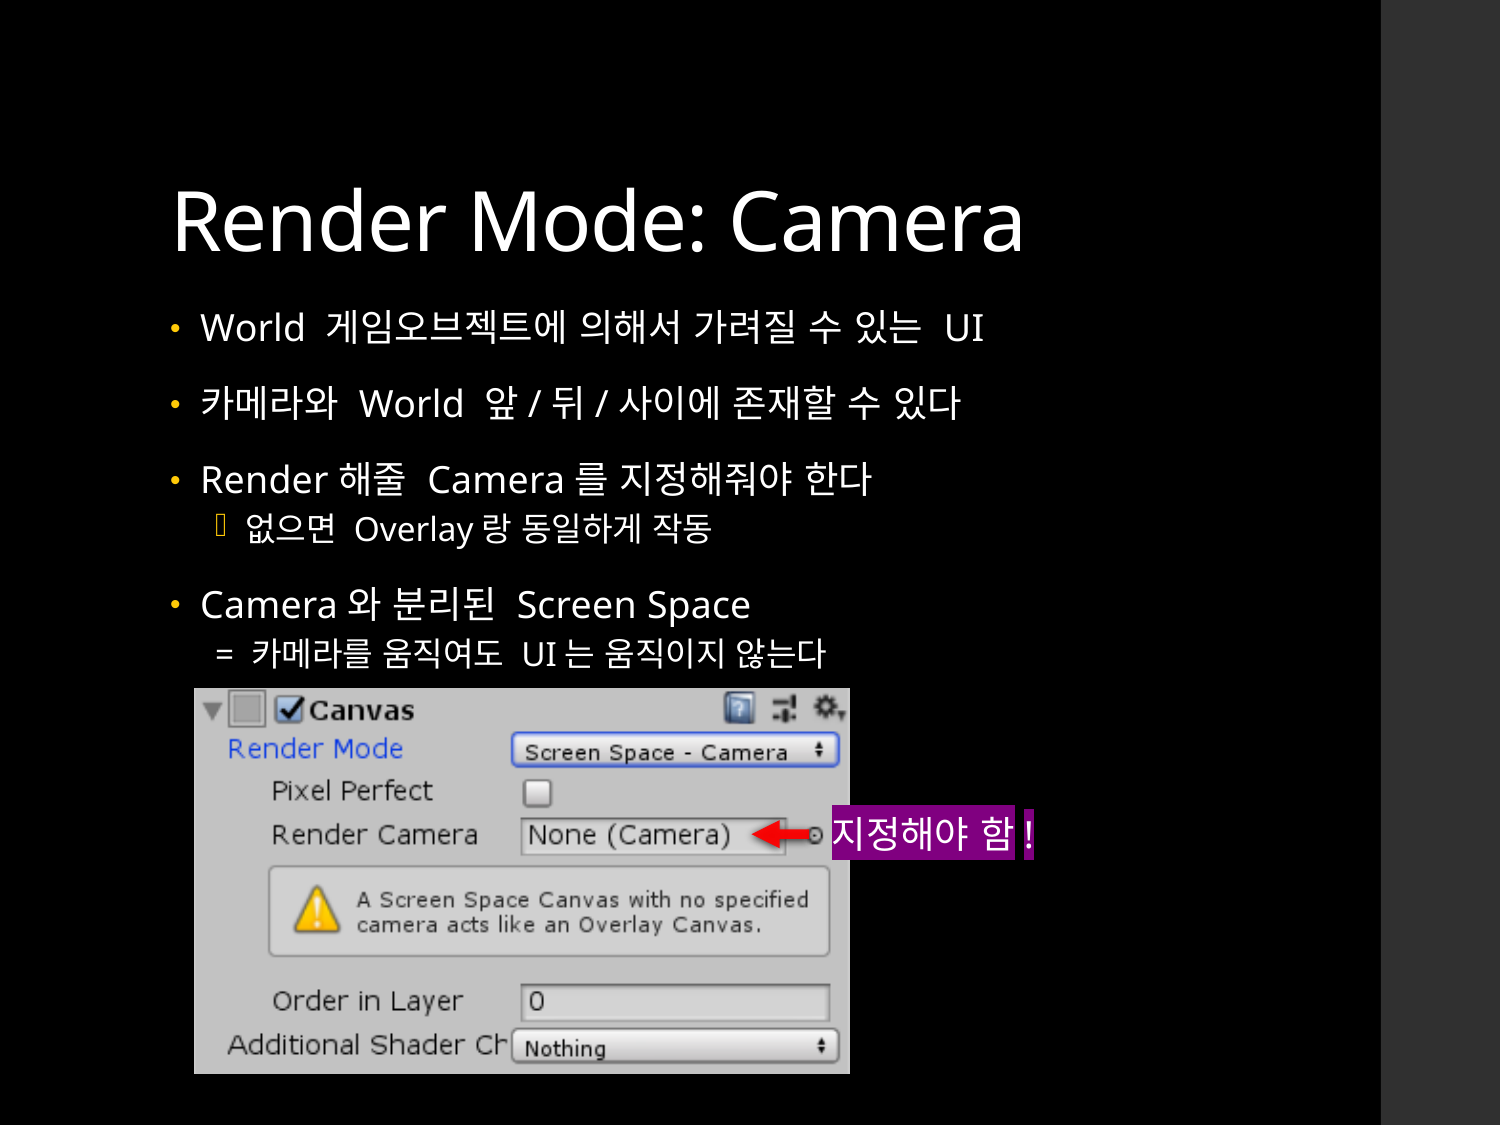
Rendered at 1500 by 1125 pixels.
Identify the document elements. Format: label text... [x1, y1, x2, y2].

list World 게임오브젝트에 의해서 가려질 수 있는 UI 카메라와 World 앞/뒤/사이에 존재할 수 있다 Render해줄 Camera를 지정해줘야 한다 없으면 Overlay랑 동일하게 작동 Camera와 분리된 Screen Space = 카메라를 움직여도 UI는 움직이지 않는다 [155, 299, 1213, 1014]
title Render Mode: Camera [155, 60, 1348, 278]
text_box 지정해야 함! [857, 803, 1049, 864]
picture [194, 687, 850, 1074]
